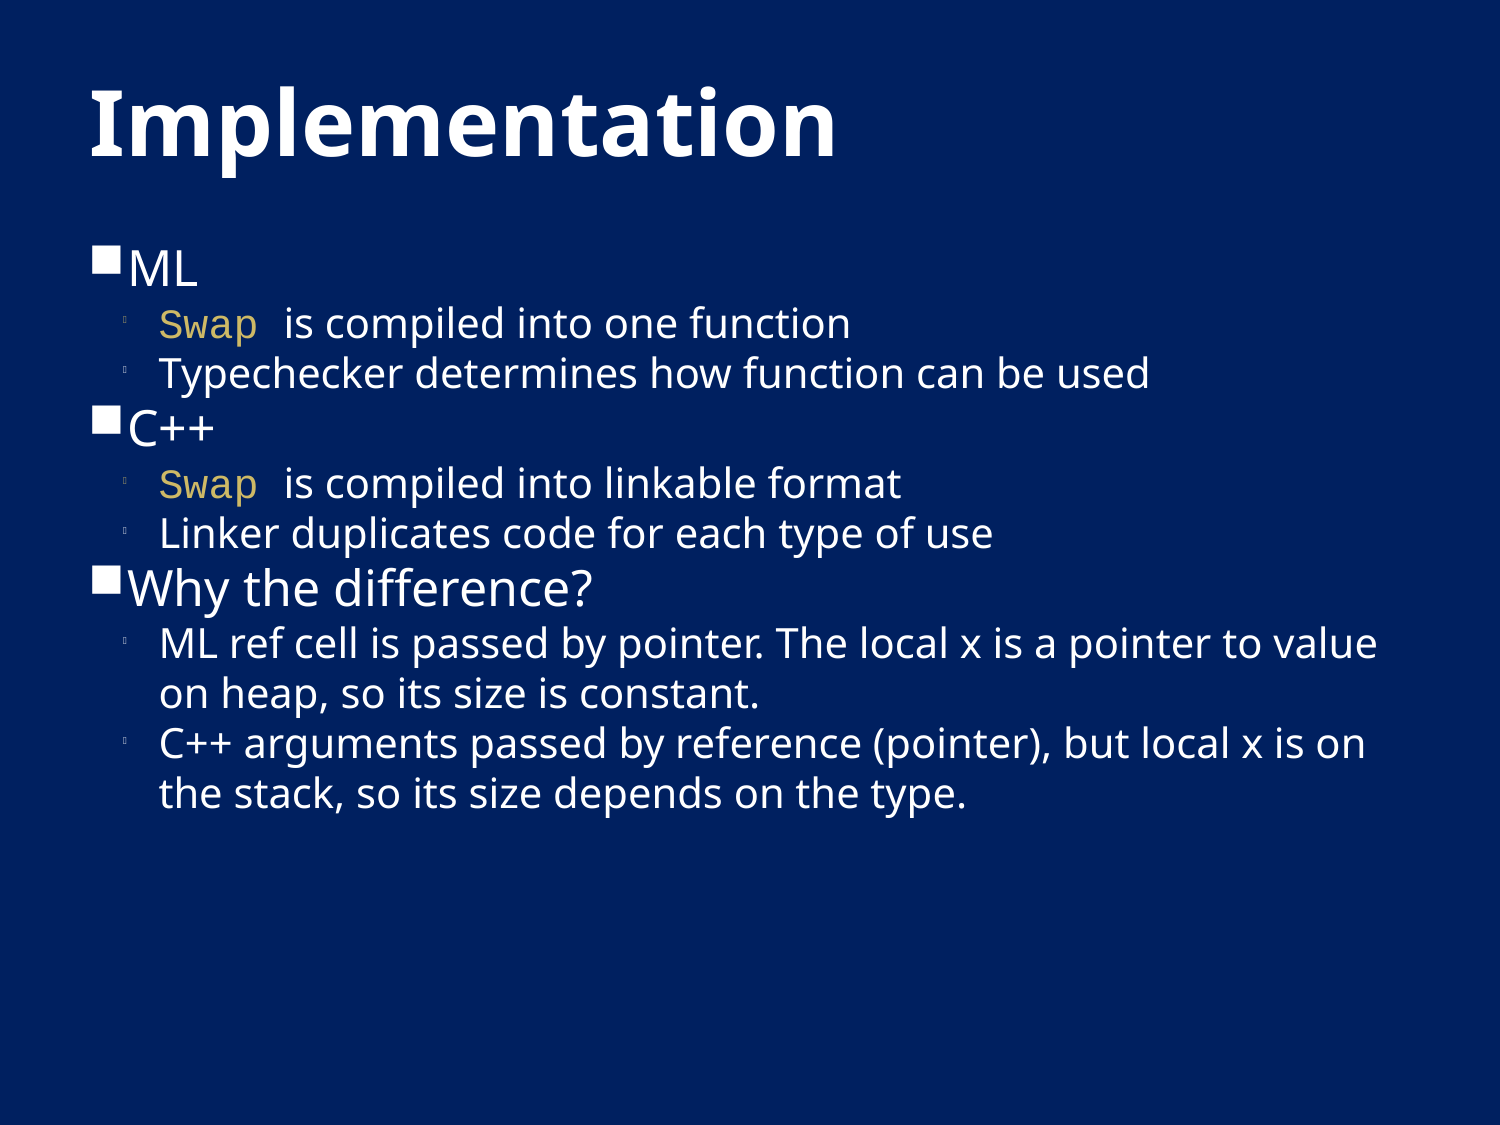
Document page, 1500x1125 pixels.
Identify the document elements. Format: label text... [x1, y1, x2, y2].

text_box ML Swap is compiled into one function Typechecker determines how function can be used C++ Swap is compiled into linkable format Linker duplicates code for each type of use Why the difference? ML ref cell is passed by pointer. The local x is a pointer to value on heap, so its size is constant. C++ arguments passed by reference (pointer), but local x is on the stack, so its size depends on the type. [72, 229, 1415, 1042]
text_box Implementation [75, 45, 1425, 194]
